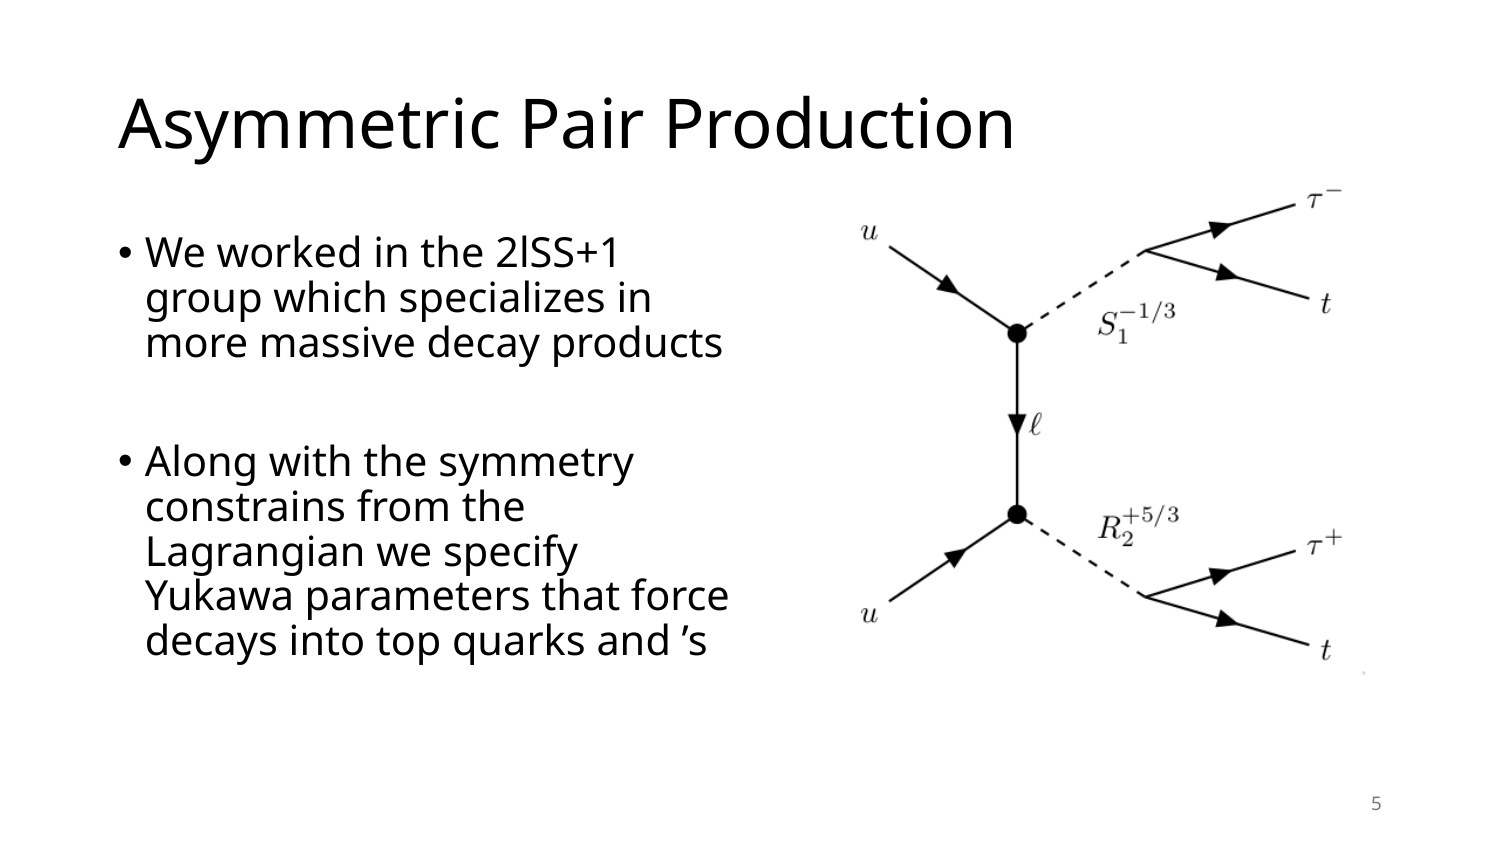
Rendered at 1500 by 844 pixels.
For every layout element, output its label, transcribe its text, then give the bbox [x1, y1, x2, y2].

picture [831, 168, 1365, 676]
title Asymmetric Pair Production [103, 44, 1397, 208]
slide_number 5 [1059, 782, 1397, 827]
